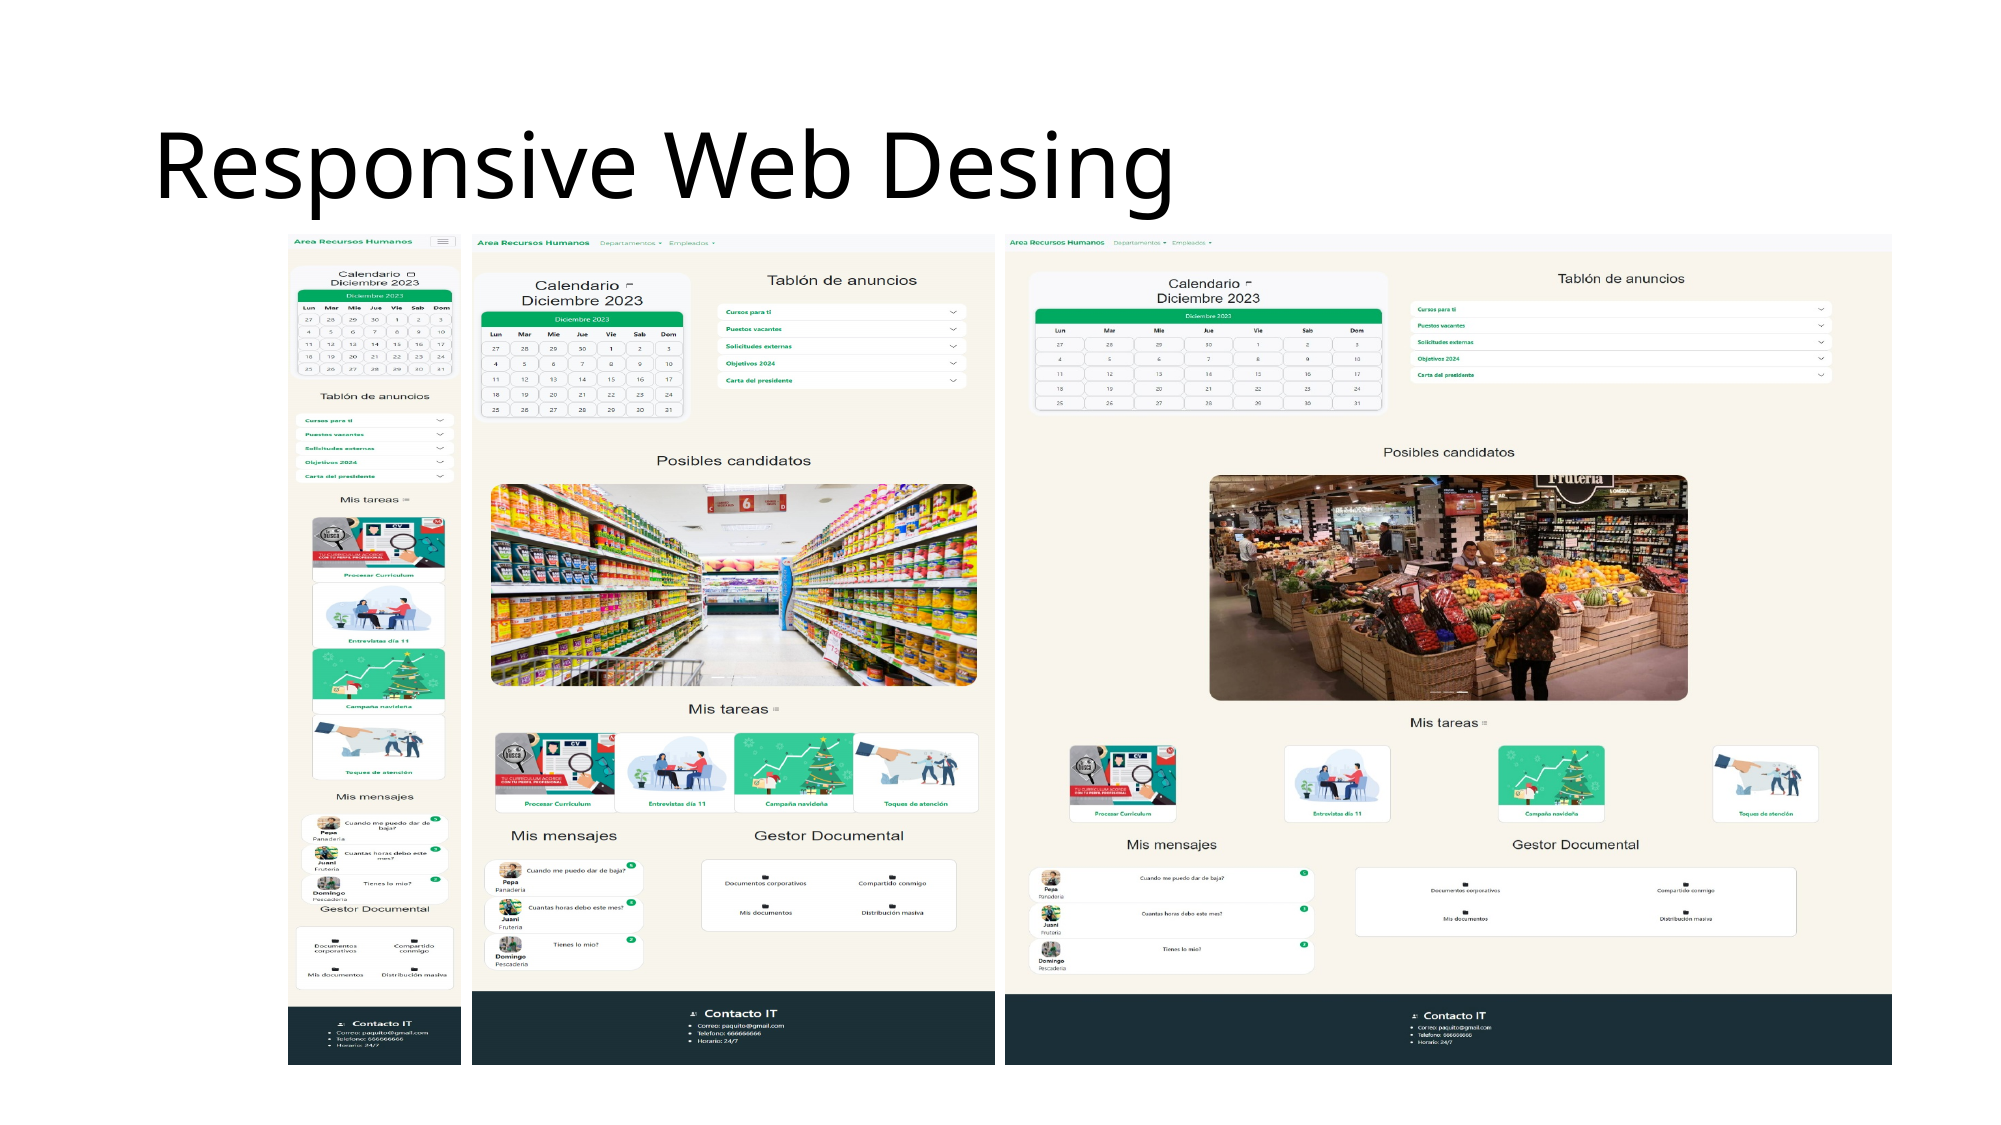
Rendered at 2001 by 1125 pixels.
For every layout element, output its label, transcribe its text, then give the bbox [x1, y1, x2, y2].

picture [288, 234, 461, 1066]
picture [472, 234, 995, 1066]
title Responsive Web Desing [137, 59, 1863, 278]
picture [1005, 234, 1892, 1066]
